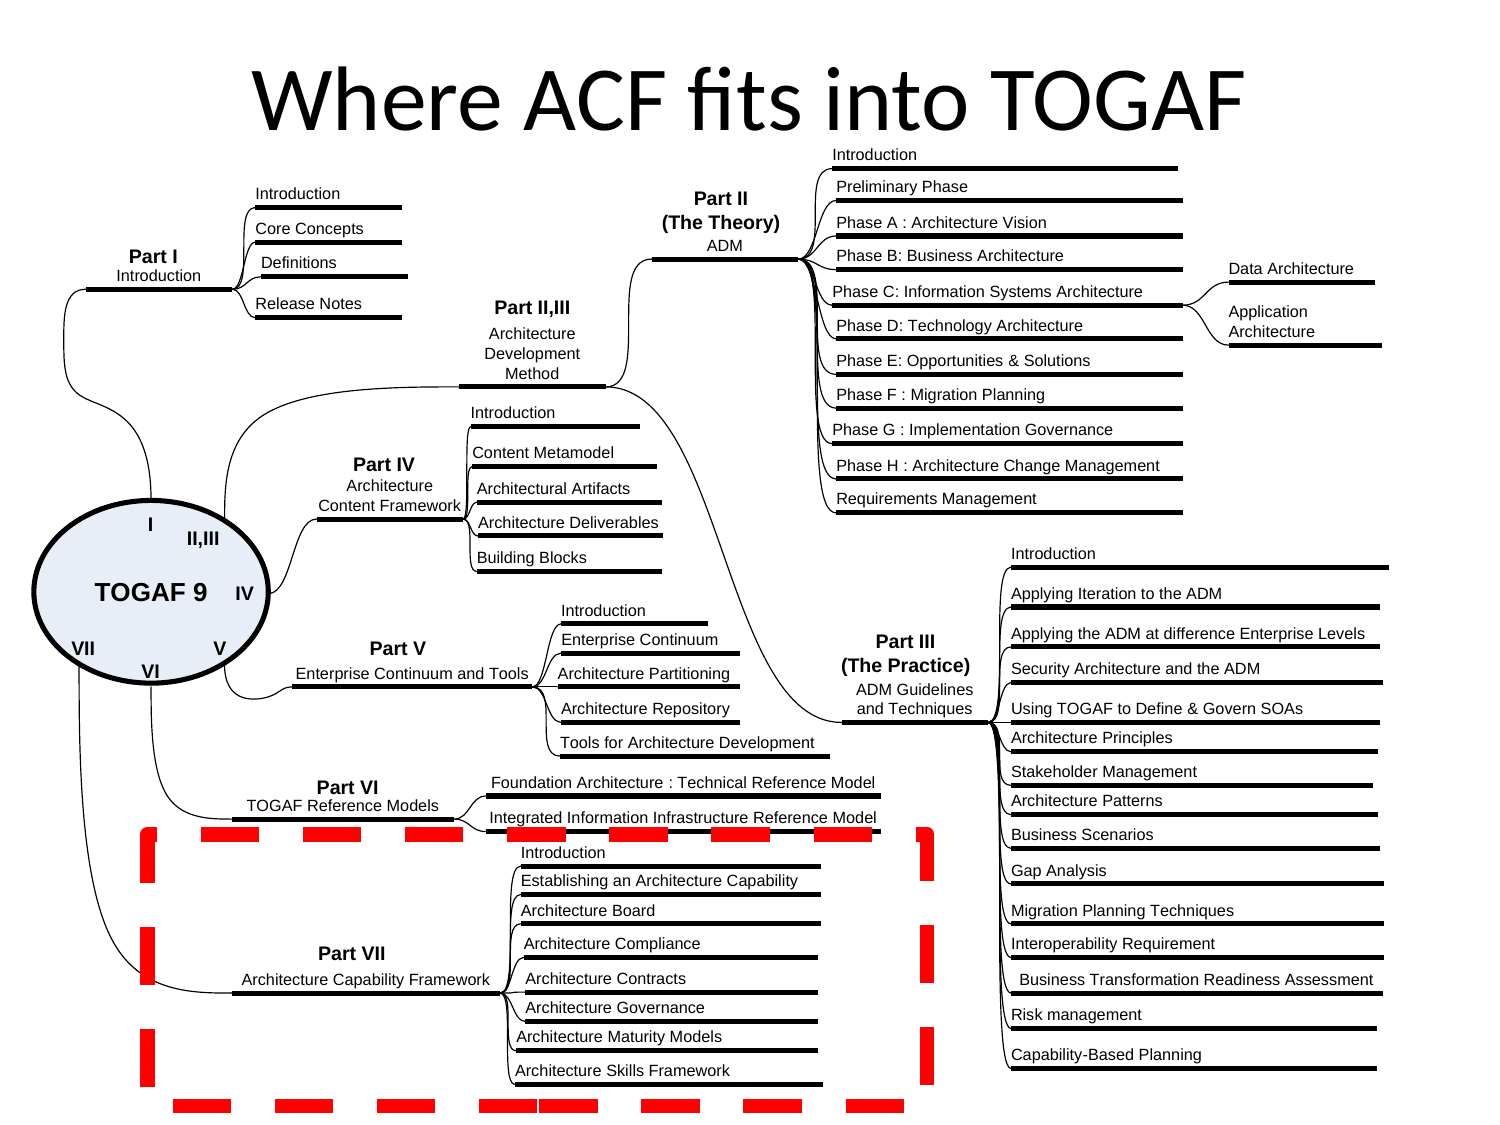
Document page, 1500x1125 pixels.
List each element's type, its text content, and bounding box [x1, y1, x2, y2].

picture [29, 141, 1394, 1090]
title Where ACF fits into TOGAF [74, 0, 1425, 188]
text_box [145, 1096, 929, 1108]
